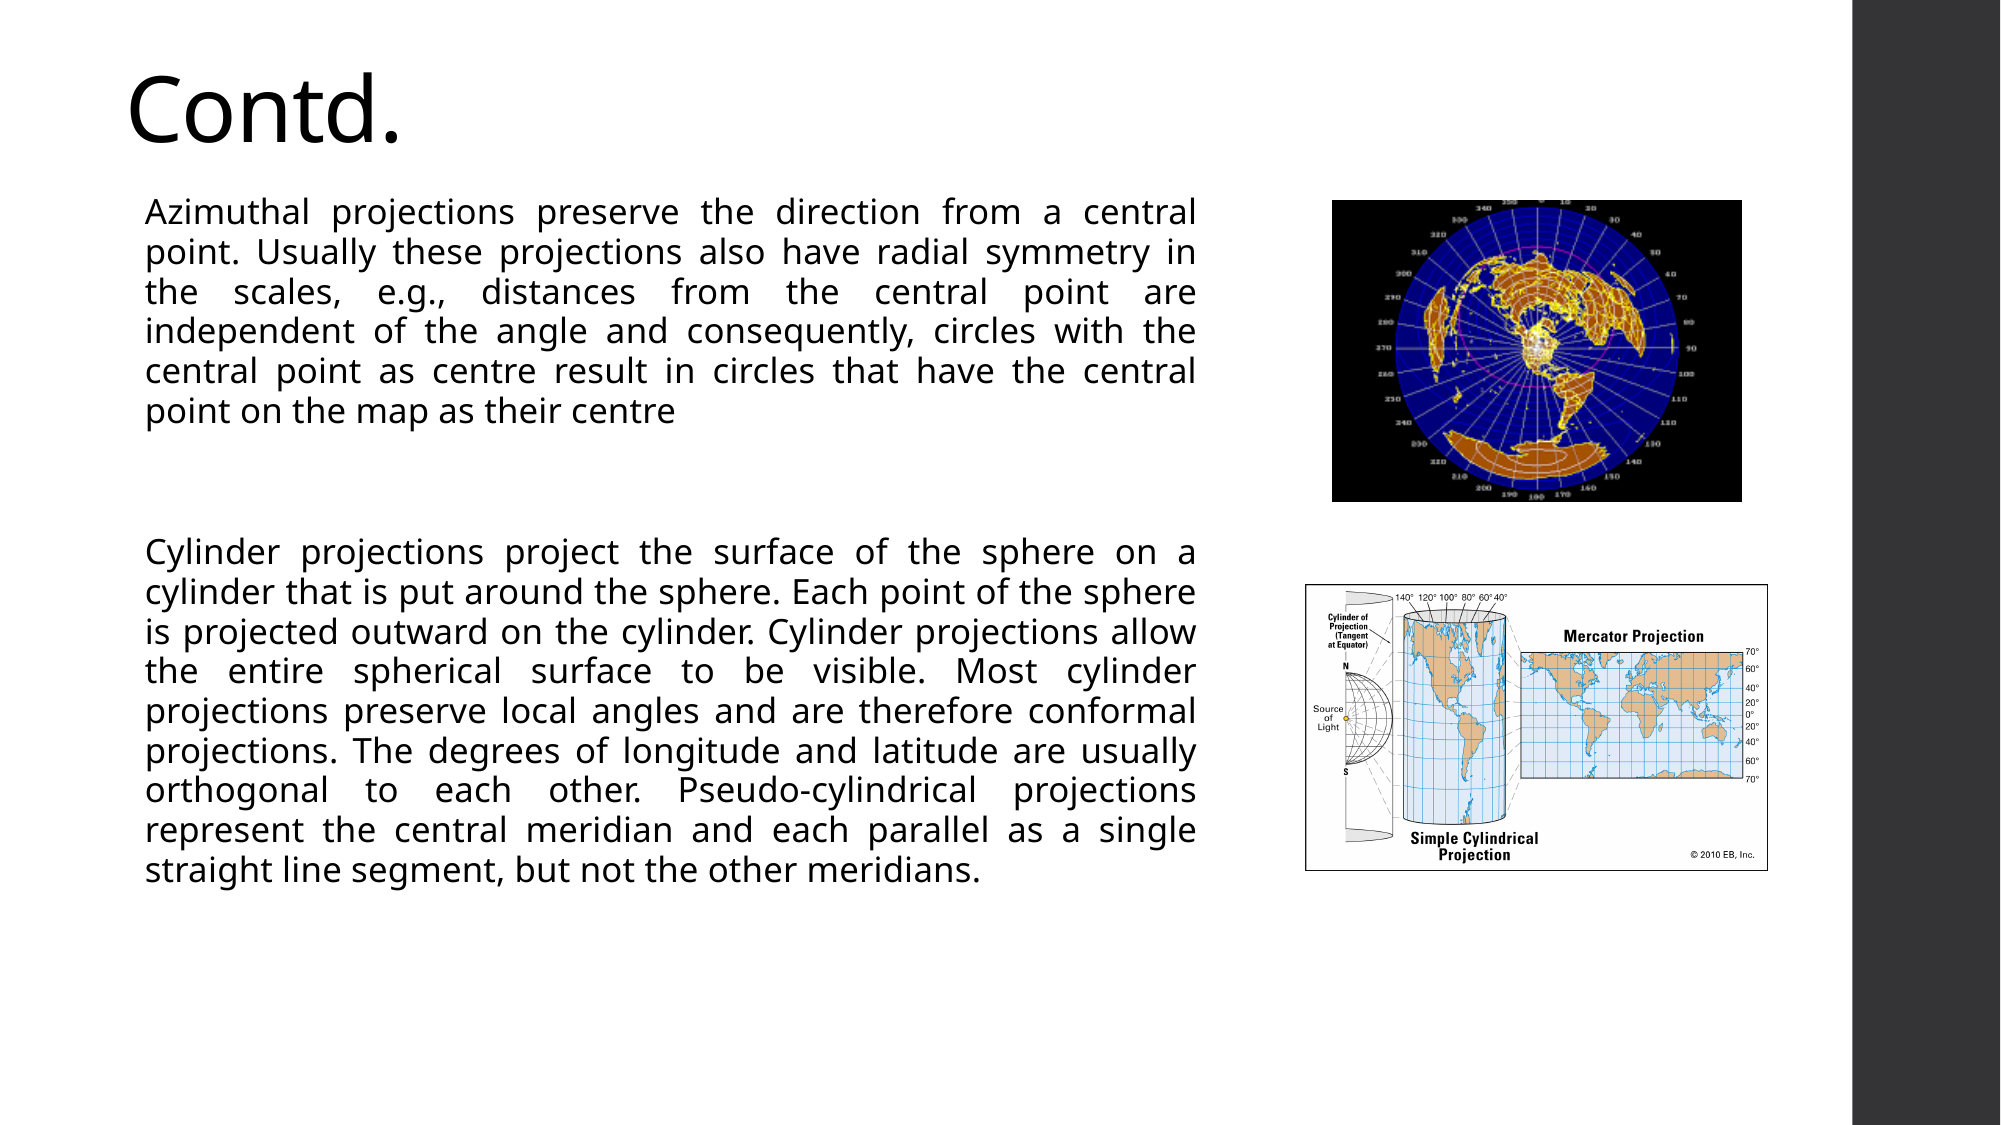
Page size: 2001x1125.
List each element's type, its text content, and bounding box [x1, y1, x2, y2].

list Azimuthal projections preserve the direction from a central point. Usually these projections also have radial symmetry in the scales, e.g., distances from the central point are independent of the angle and consequently, circles with the central point as centre result in circles that have the central point on the map as their centre Cylinder projections project the surface of the sphere on a cylinder that is put around the sphere. Each point of the sphere is projected outward on the cylinder. Cylinder projections allow the entire spherical surface to be visible. Most cylinder projections preserve local angles and are therefore conformal projections. The degrees of longitude and latitude are usually orthogonal to each other. Pseudo-cylindrical projections represent the central meridian and each parallel as a single straight line segment, but not the other meridians. [129, 185, 1215, 900]
picture [1332, 200, 1743, 503]
picture [1304, 584, 1768, 871]
title Contd. [110, 47, 1797, 171]
